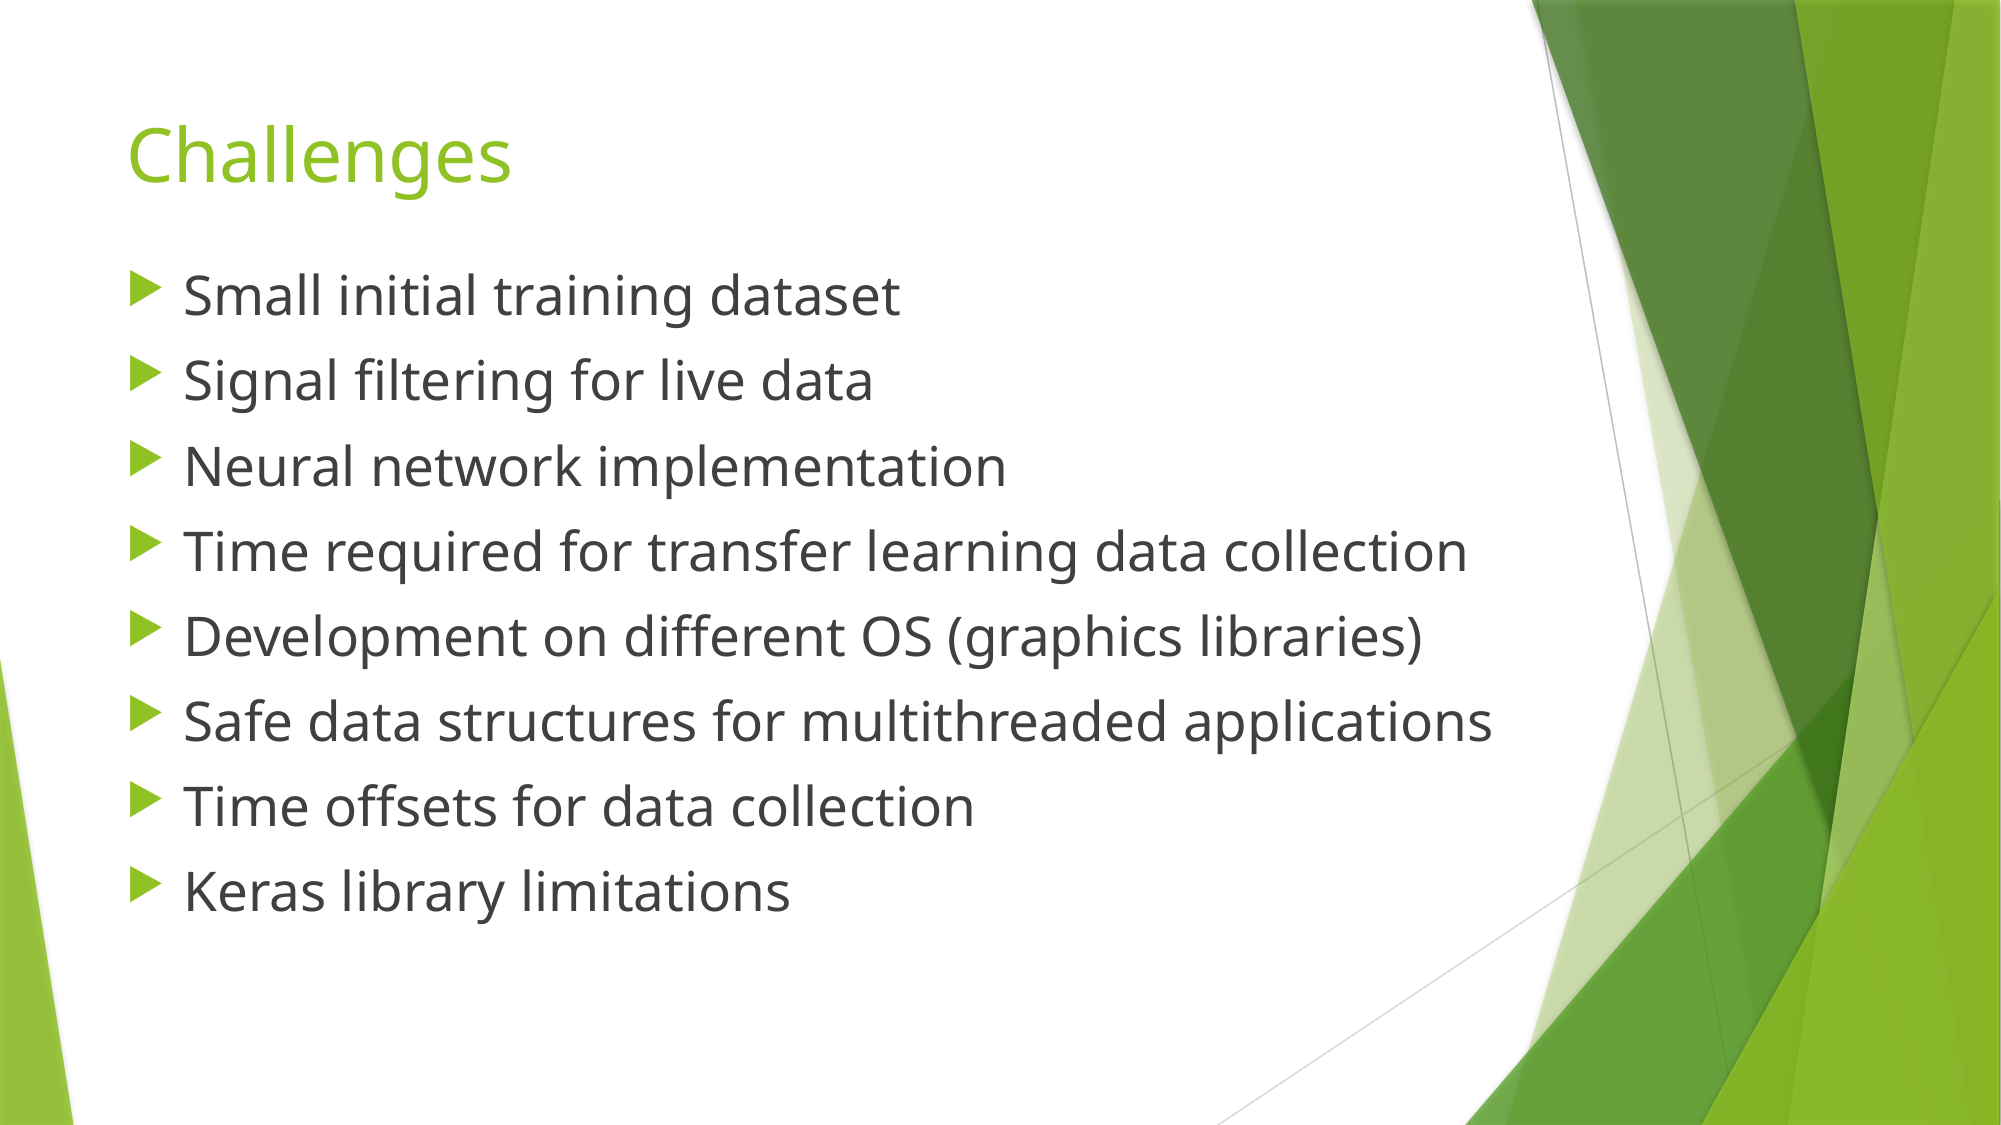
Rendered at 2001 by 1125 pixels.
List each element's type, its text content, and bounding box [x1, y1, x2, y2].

list Small initial training dataset Signal filtering for live data Neural network implementation Time required for transfer learning data collection Development on different OS (graphics libraries) Safe data structures for multithreaded applications Time offsets for data collection Keras library limitations [111, 253, 1522, 992]
title Challenges [111, 99, 1522, 253]
